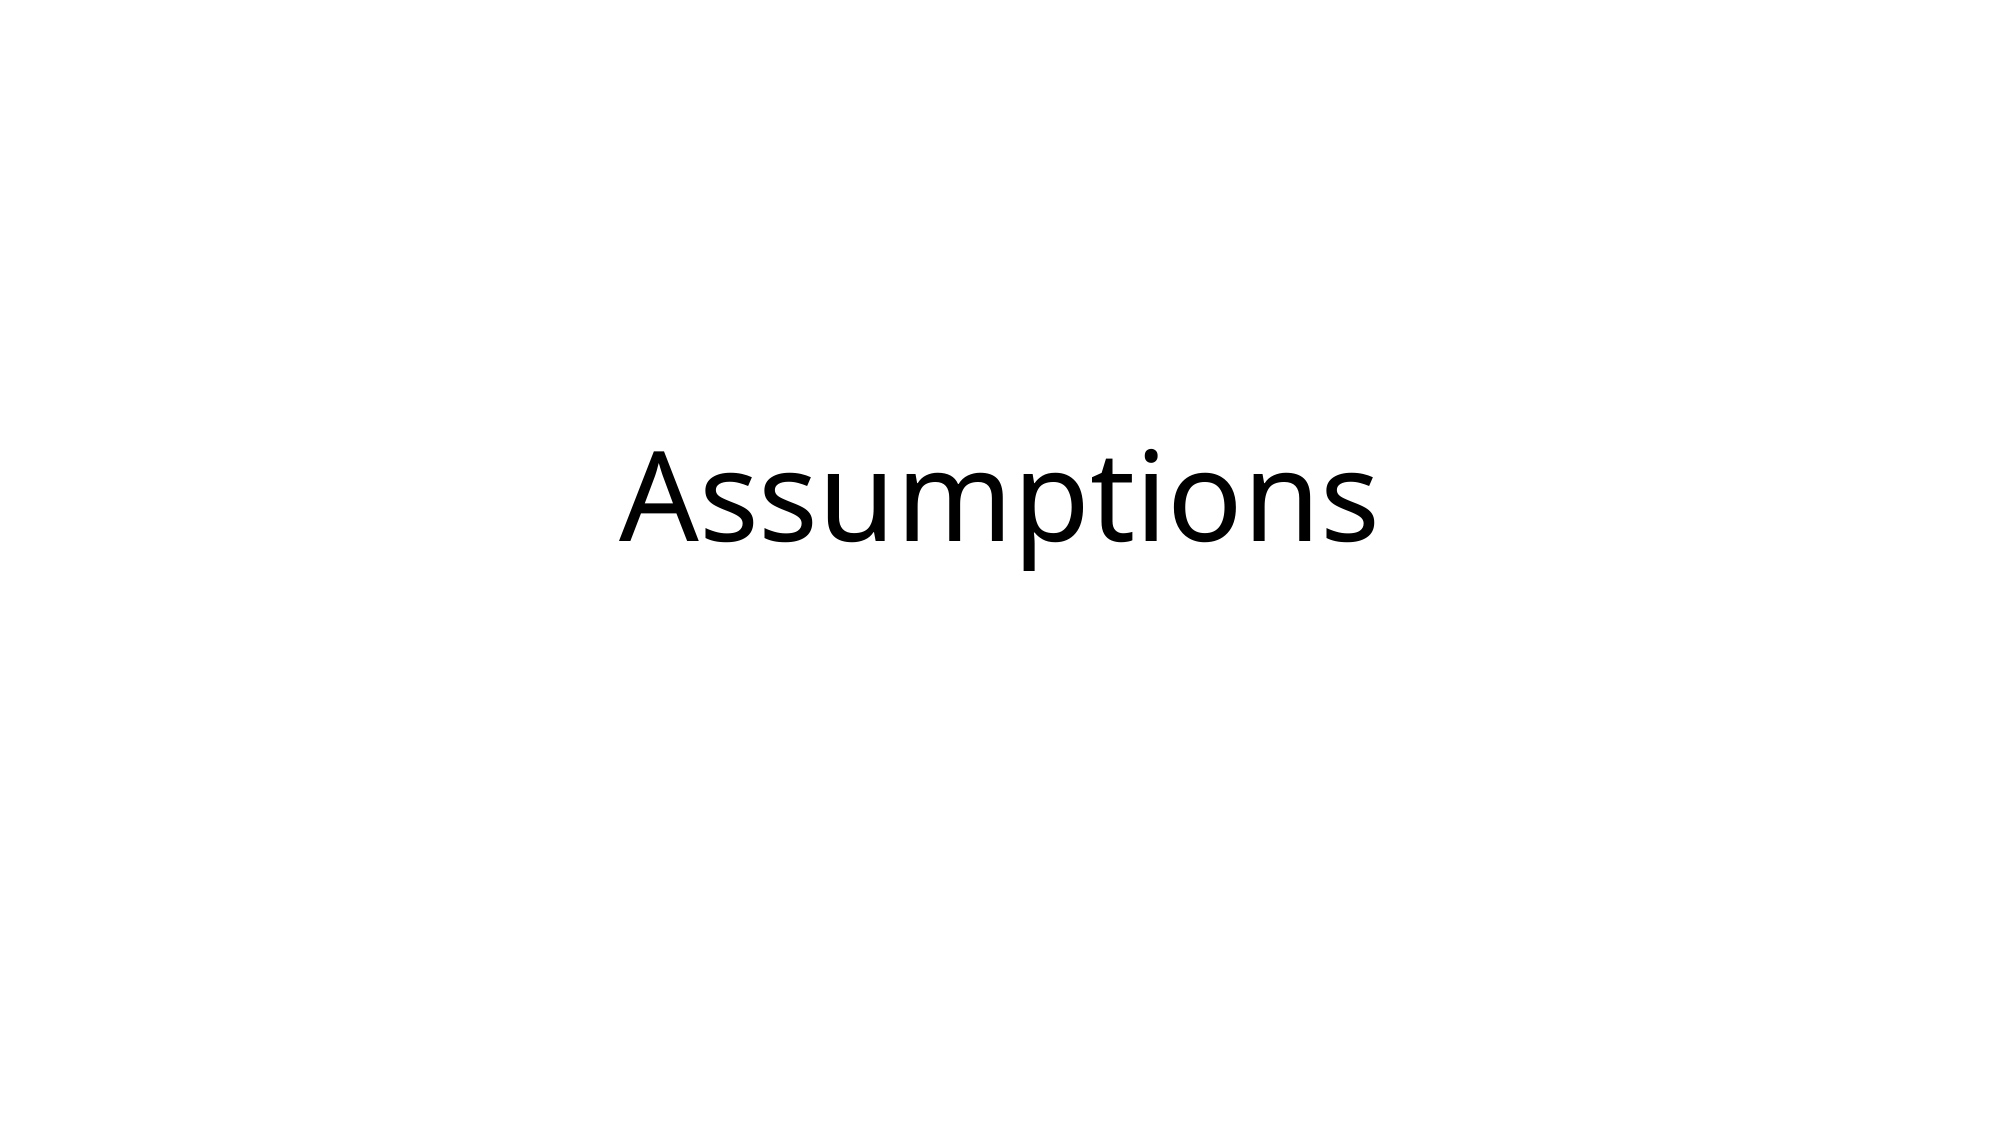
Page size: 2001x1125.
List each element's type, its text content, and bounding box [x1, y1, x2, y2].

title Assumptions [249, 184, 1750, 576]
